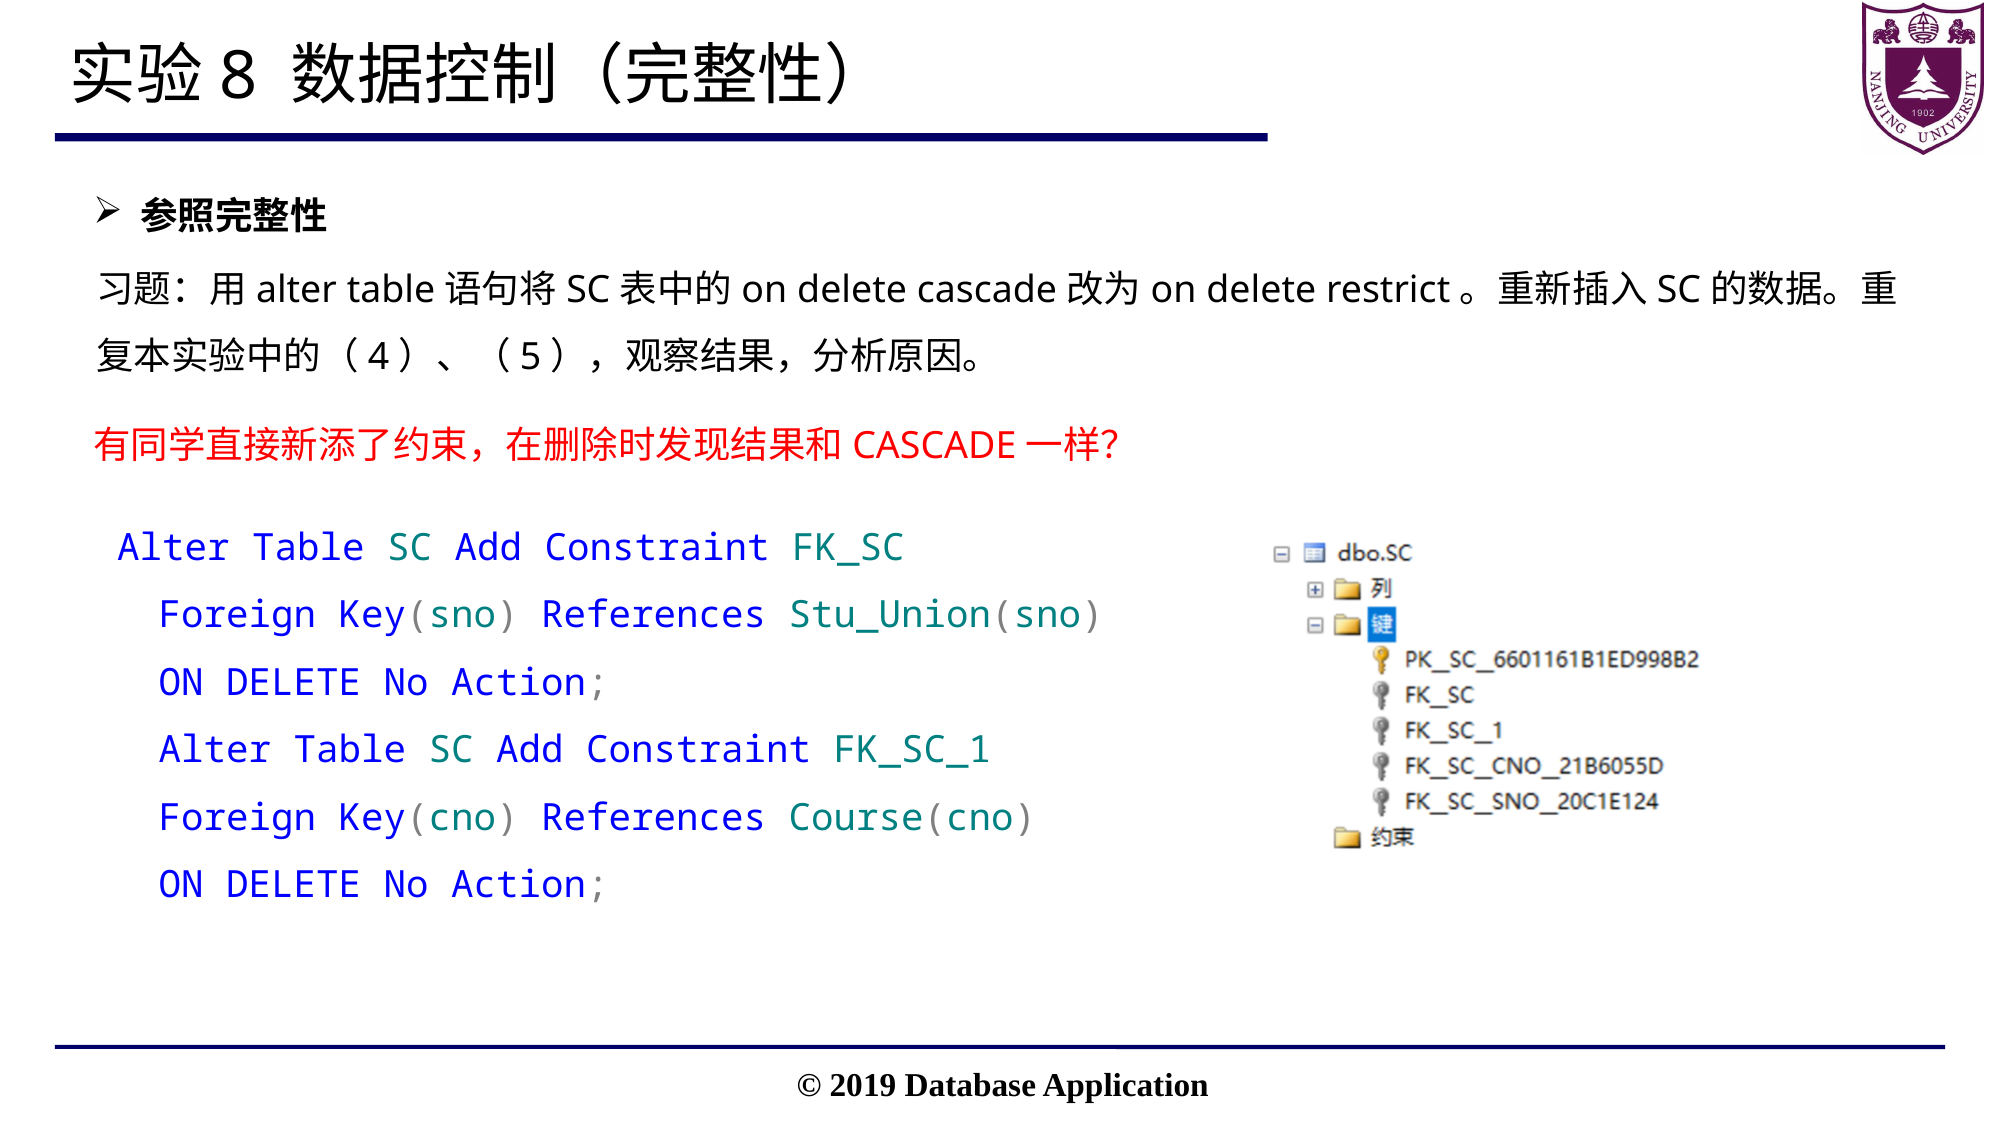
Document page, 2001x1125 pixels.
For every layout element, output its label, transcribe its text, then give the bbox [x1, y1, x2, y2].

text_box 参照完整性 [78, 162, 1969, 245]
text_box Alter Table SC Add Constraint FK_SC Foreign Key(sno) References Stu_Union(sno) ON DELETE No Action; Alter Table SC Add Constraint FK_SC_1 Foreign Key(cno) References Course(cno) ON DELETE No Action; [102, 492, 1248, 913]
picture [1862, 2, 1984, 155]
text_box 有同学直接新添了约束，在删除时发现结果和CASCADE一样？ [78, 391, 1319, 474]
picture [1259, 532, 1839, 862]
title 实验8 数据控制（完整性） [54, 30, 1646, 114]
text_box 习题：用alter table语句将SC表中的on delete cascade改为on delete restrict。重新插入SC的数据。重复本实验中的（4）、（5），观察结果，分析原因。 [81, 234, 1913, 385]
